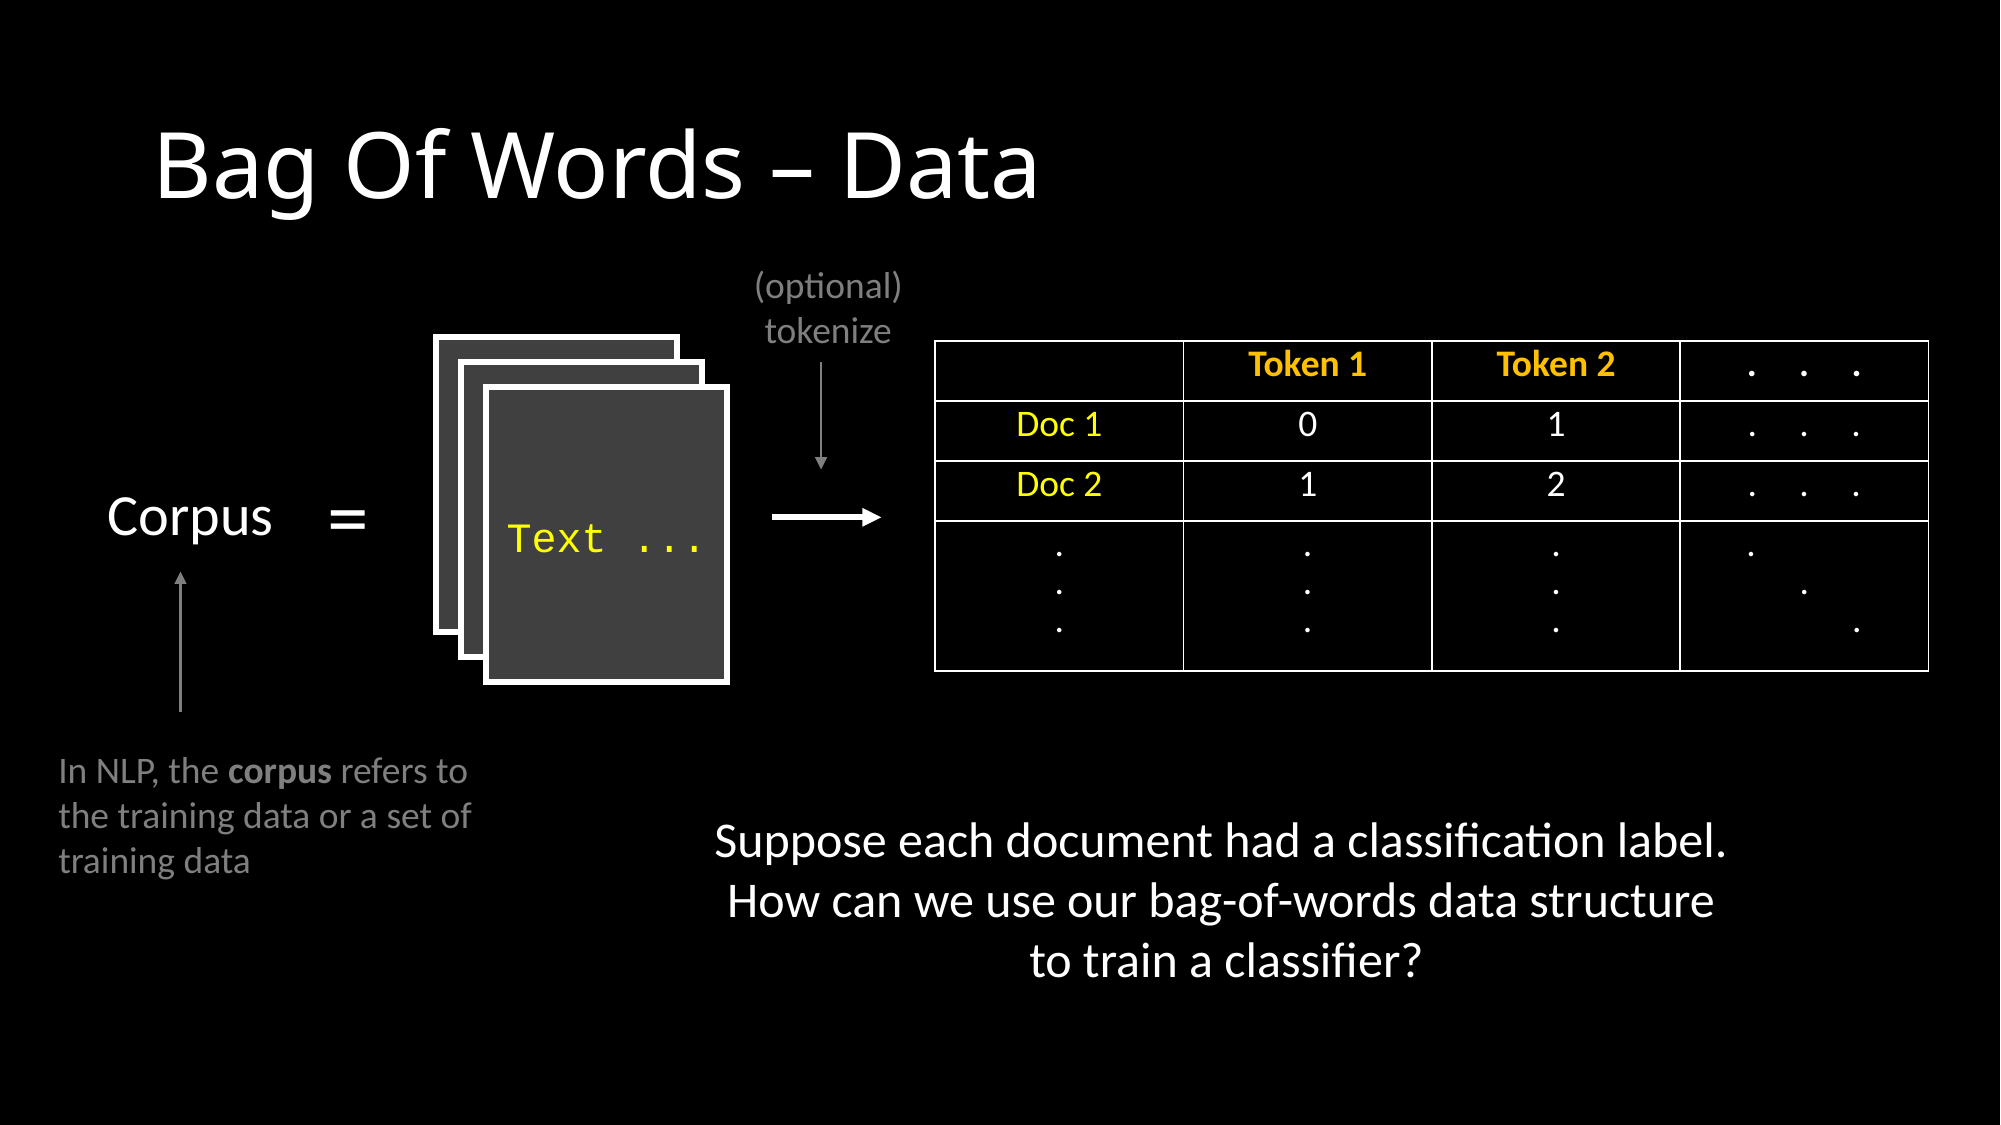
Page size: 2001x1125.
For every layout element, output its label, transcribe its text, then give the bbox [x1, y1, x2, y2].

table_header [936, 342, 1183, 400]
table_cell . . . [1433, 522, 1679, 670]
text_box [441, 361, 722, 657]
table_header . . . [1681, 342, 1928, 400]
table_cell . . . [936, 522, 1183, 670]
table_cell . . . . [1681, 522, 1928, 670]
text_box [416, 336, 697, 632]
text_box Corpus [92, 469, 306, 555]
table_cell 2 [1433, 462, 1679, 520]
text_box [466, 386, 747, 682]
table_cell . . . [1184, 522, 1431, 670]
title Bag Of Words – Data [137, 59, 1863, 278]
table_cell 1 [1433, 402, 1679, 460]
table_cell 1 [1184, 462, 1431, 520]
text_box Suppose each document had a classification label. How can we use our bag-of-words data structure to train a classifier? [628, 799, 1825, 995]
table_header Token 2 [1433, 342, 1679, 400]
table_cell Doc 1 [936, 402, 1183, 460]
table_cell Doc 2 [936, 462, 1183, 520]
table_cell . . . [1681, 402, 1928, 460]
table_cell . . . [1681, 462, 1928, 520]
text_box In NLP, the corpus refers to the training data or a set of training data [43, 738, 536, 889]
text_box = [306, 456, 389, 571]
text_box (optional) tokenize [723, 254, 933, 359]
table_cell 0 [1184, 402, 1431, 460]
table_header Token 1 [1184, 342, 1431, 400]
